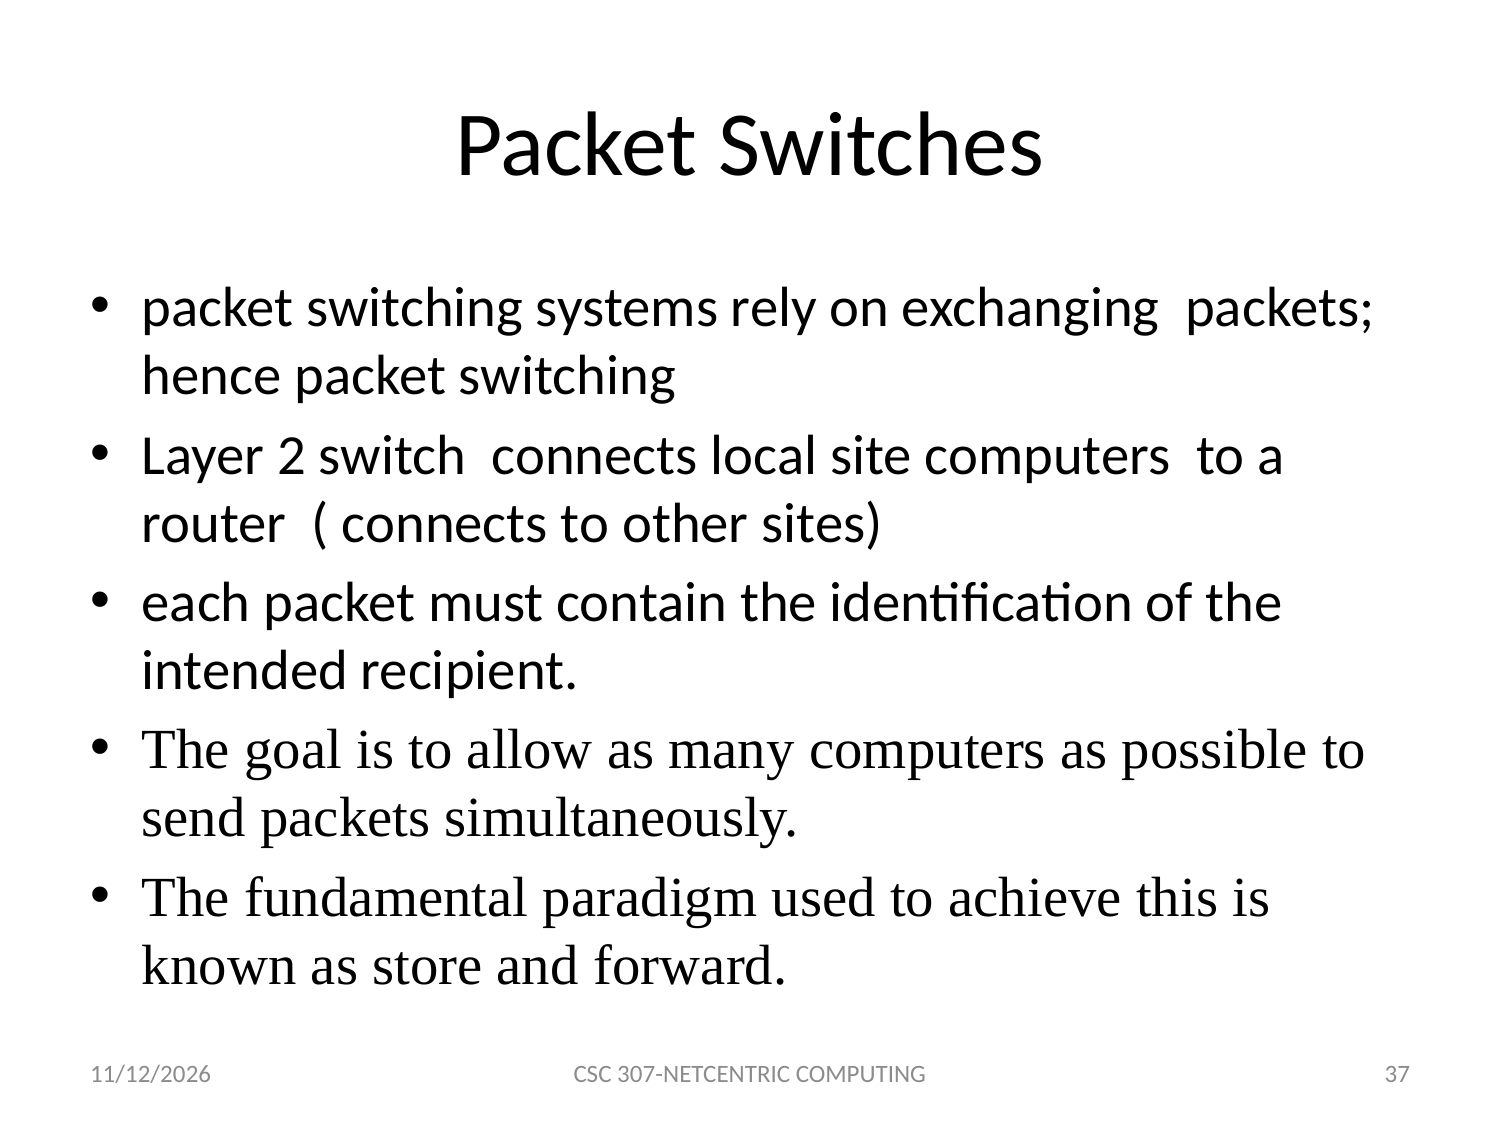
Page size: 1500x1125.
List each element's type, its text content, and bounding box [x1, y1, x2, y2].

list packet switching systems rely on exchanging packets; hence packet switching Layer 2 switch connects local site computers to a router ( connects to other sites) each packet must contain the identification of the intended recipient. The goal is to allow as many computers as possible to send packets simultaneously. The fundamental paradigm used to achieve this is known as store and forward. [75, 262, 1425, 1005]
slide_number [75, 1042, 425, 1103]
footer CSC 307-NETCENTRIC COMPUTING [512, 1042, 988, 1103]
title Packet Switches [75, 45, 1425, 233]
slide_number 37 [1074, 1042, 1425, 1103]
